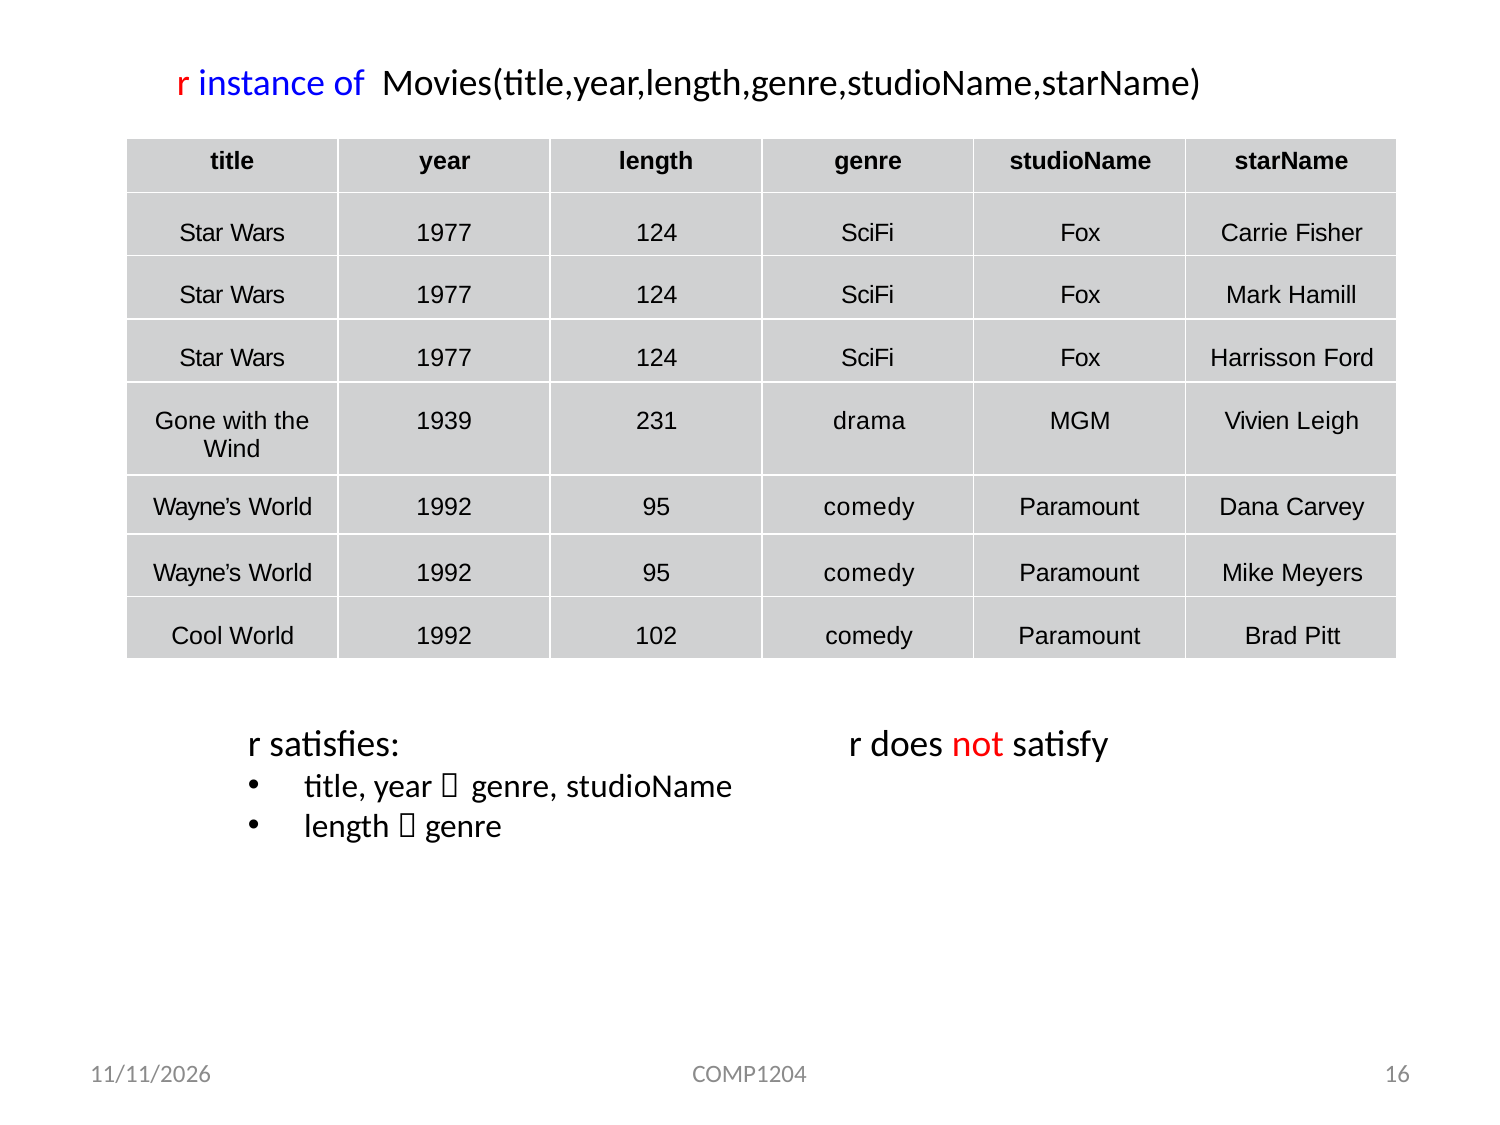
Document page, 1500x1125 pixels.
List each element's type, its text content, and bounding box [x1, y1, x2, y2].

table_cell 124 [551, 320, 761, 381]
table_cell 124 [551, 193, 761, 255]
table_cell Paramount [974, 535, 1185, 596]
table_cell Fox [974, 320, 1185, 381]
table_cell 102 [551, 597, 761, 658]
table_cell comedy [763, 535, 973, 596]
table_cell Paramount [974, 597, 1185, 658]
table_cell 1992 [339, 476, 549, 533]
table_cell 95 [551, 476, 761, 533]
table_cell 1992 [339, 535, 549, 596]
table_cell Fox [974, 256, 1185, 318]
table_header year [339, 139, 549, 192]
table_cell Wayne’s World [127, 535, 337, 596]
table_cell Star Wars [127, 193, 337, 255]
table_header starName [1186, 139, 1396, 192]
table_cell Harrisson Ford [1186, 320, 1396, 381]
table_cell Fox [974, 193, 1185, 255]
table_cell Dana Carvey [1186, 476, 1396, 533]
table_cell 1992 [339, 597, 549, 658]
table_cell Paramount [974, 476, 1185, 533]
table_cell Carrie Fisher [1186, 193, 1396, 255]
table_header title [127, 139, 337, 192]
table_cell Gone with the Wind [127, 383, 337, 474]
table_cell 231 [551, 383, 761, 474]
table_cell 95 [551, 535, 761, 596]
table_cell comedy [763, 597, 973, 658]
text_box r satisfies: title, year  genre, studioName length  genre [233, 711, 756, 852]
table_cell Mark Hamill [1186, 256, 1396, 318]
table_cell SciFi [763, 256, 973, 318]
table_cell MGM [974, 383, 1185, 474]
table_cell 124 [551, 256, 761, 318]
table_cell Wayne’s World [127, 476, 337, 533]
table_cell Vivien Leigh [1186, 383, 1396, 474]
table_cell SciFi [763, 320, 973, 381]
table_cell SciFi [763, 193, 973, 255]
table_cell Brad Pitt [1186, 597, 1396, 658]
table_cell 1977 [339, 193, 549, 255]
table_cell Star Wars [127, 320, 337, 381]
table_cell 1977 [339, 256, 549, 318]
table_cell comedy [763, 476, 973, 533]
table_cell Star Wars [127, 256, 337, 318]
text_box r instance of Movies(title,year,length,genre,studioName,starName) [162, 50, 1328, 111]
slide_number 16 [1074, 1042, 1425, 1103]
table_header genre [763, 139, 973, 192]
table_cell 1939 [339, 383, 549, 474]
table_header studioName [974, 139, 1185, 192]
table_cell drama [763, 383, 973, 474]
text_box r does not satisfy [834, 711, 1124, 772]
footer COMP1204 [512, 1042, 988, 1103]
table_cell Mike Meyers [1186, 535, 1396, 596]
table_header length [551, 139, 761, 192]
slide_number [75, 1042, 425, 1103]
table_cell Cool World [127, 597, 337, 658]
table_cell 1977 [339, 320, 549, 381]
